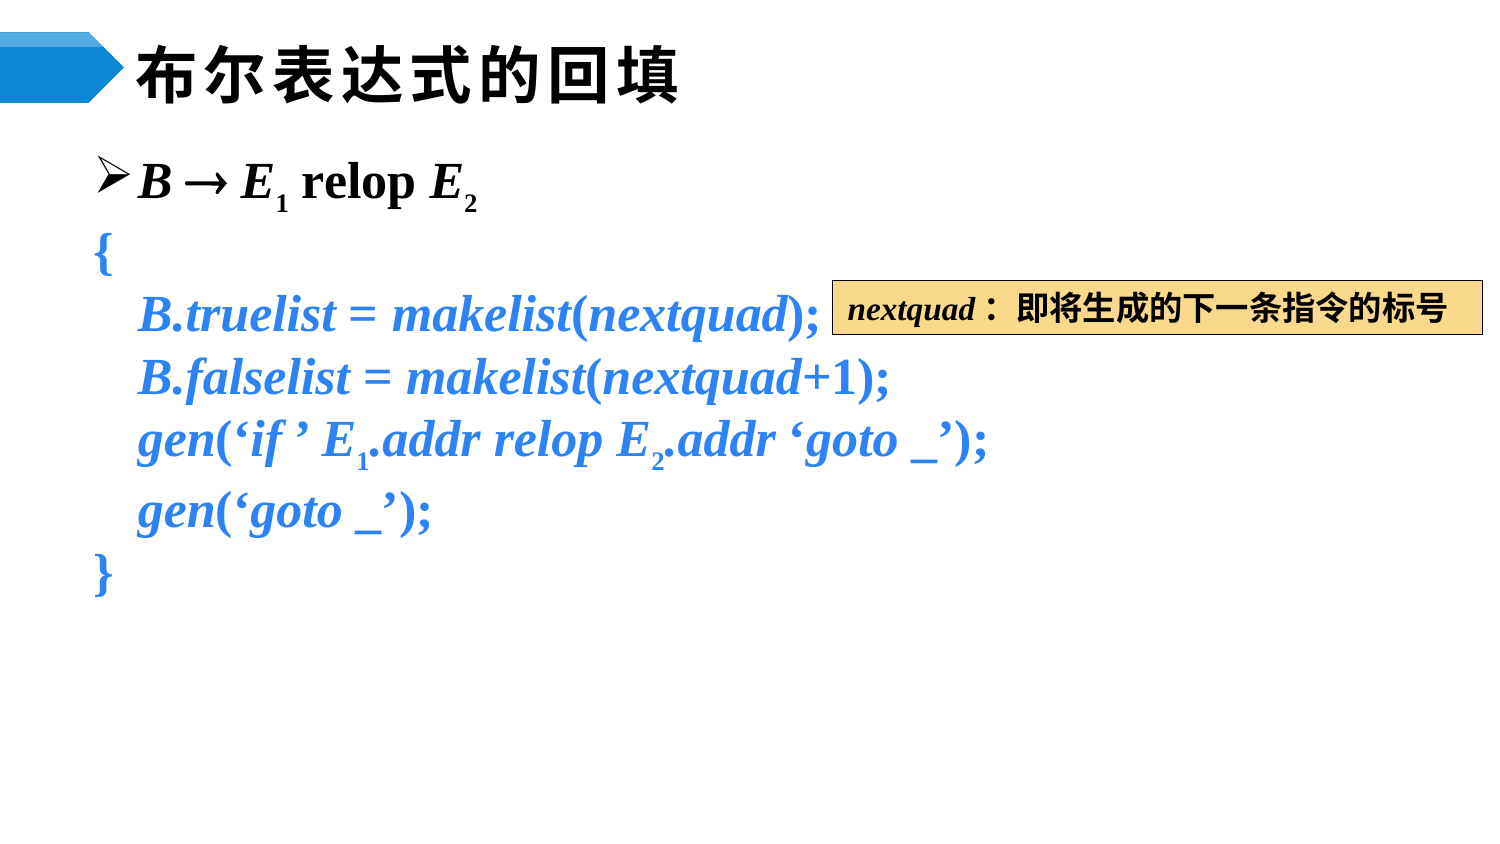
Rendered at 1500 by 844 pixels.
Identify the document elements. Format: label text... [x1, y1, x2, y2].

text_box nextquad：即将生成的下一条指令的标号 [832, 280, 1483, 335]
list B  E1 relop E2 { B.truelist = makelist(nextquad); B.falselist = makelist(nextquad+1); gen(‘if ’ E1.addr relop E2.addr ‘goto _’); gen(‘goto _’); } [82, 140, 1055, 670]
title 布尔表达式的回填 [123, 43, 1425, 103]
